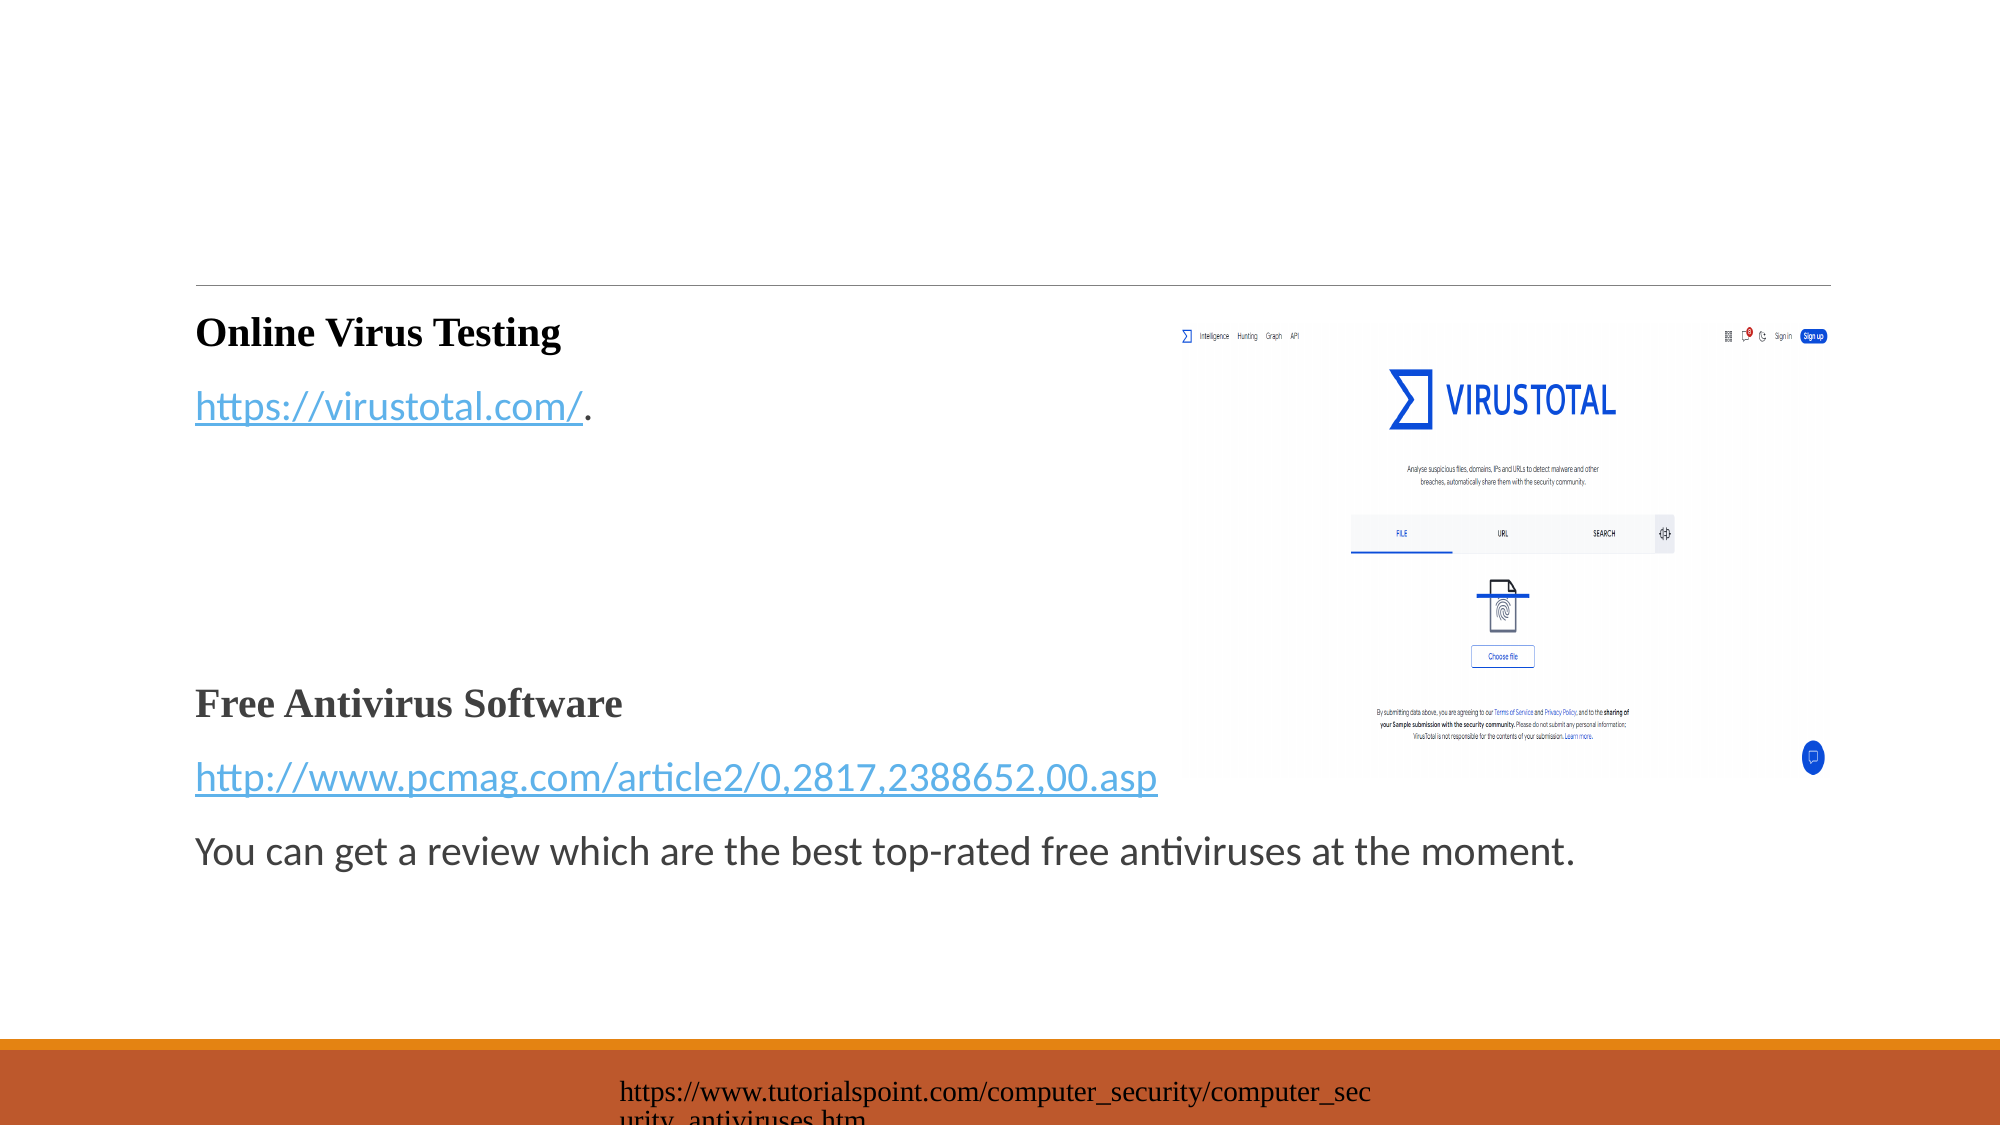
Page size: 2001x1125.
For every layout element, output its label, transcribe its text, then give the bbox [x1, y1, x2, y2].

footer https://www.tutorialspoint.com/computer_security/computer_security_antiviruses.htm [604, 1059, 1396, 1120]
picture [1181, 322, 1831, 779]
list Online Virus Testing https://virustotal.com/. Free Antivirus Software http://www.pcmag.com/article2/0,2817,2388652,00.asp You can get a review which are the best top-rated free antiviruses at the moment. [180, 302, 1830, 963]
